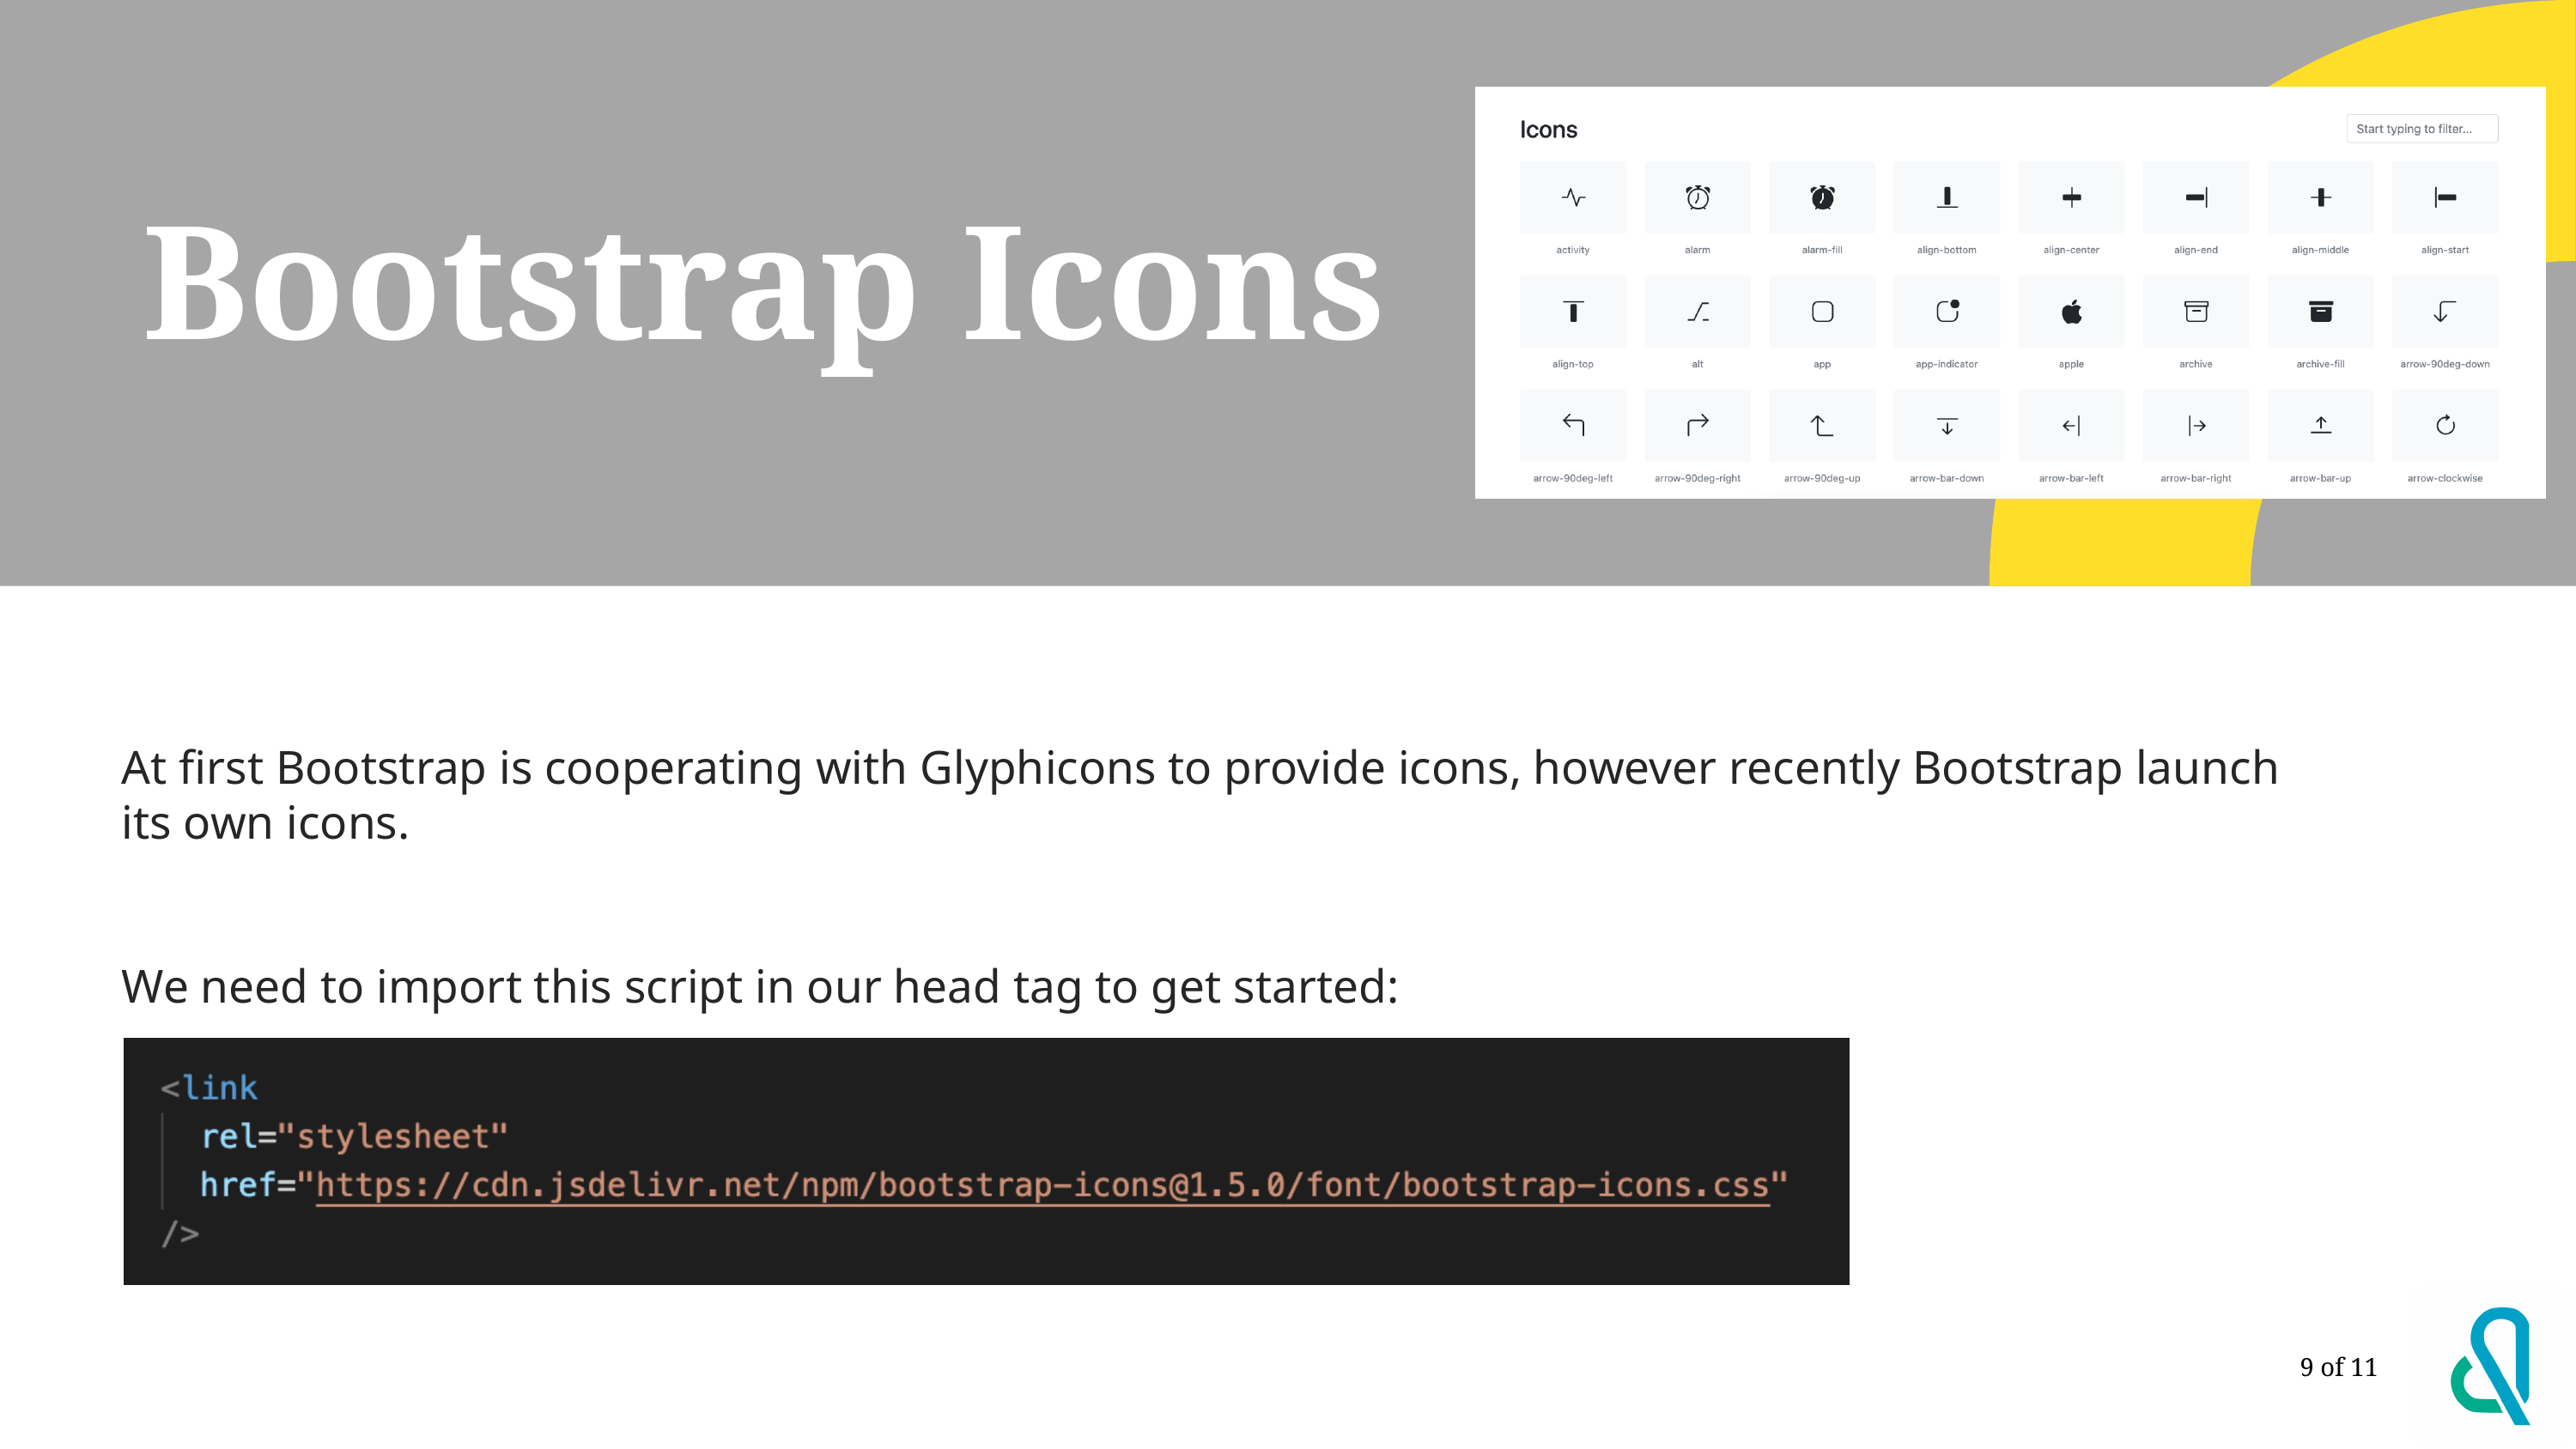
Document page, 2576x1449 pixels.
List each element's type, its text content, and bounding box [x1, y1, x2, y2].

text_box 9 of 11 [2287, 1338, 2409, 1395]
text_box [0, 0, 2576, 586]
text_box At first Bootstrap is cooperating with Glyphicons to provide icons, however recently Bootstrap launch its own icons. We need to import this script in our head tag to get started: [121, 737, 2306, 1068]
picture [1475, 87, 2546, 500]
text_box [2408, 1284, 2576, 1449]
picture [124, 1038, 1850, 1286]
